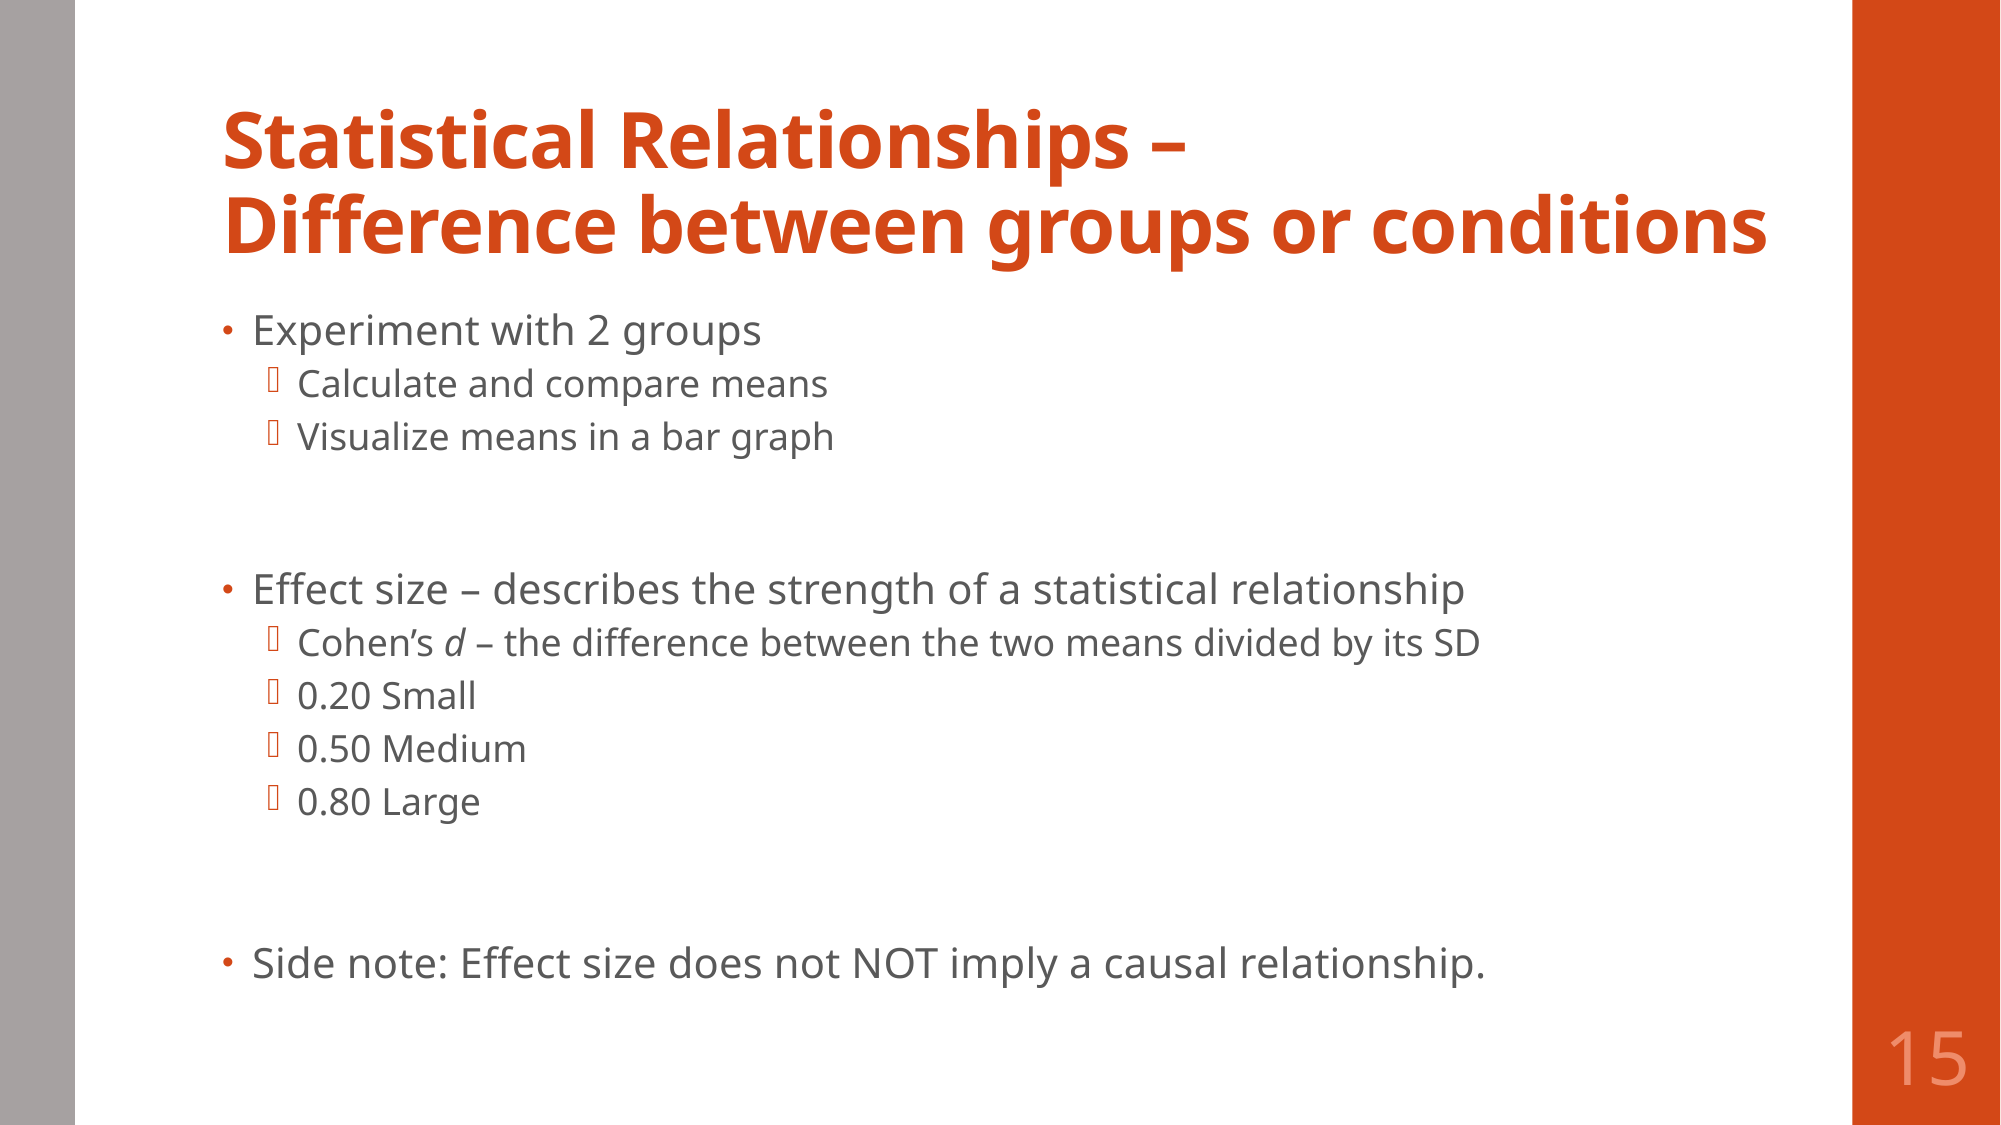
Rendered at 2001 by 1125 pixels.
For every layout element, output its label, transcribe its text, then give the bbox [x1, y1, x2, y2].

slide_number 15 [1852, 1012, 2000, 1110]
title Statistical Relationships – Difference between groups or conditions [206, 48, 1797, 278]
list Experiment with 2 groups Calculate and compare means Visualize means in a bar graph Effect size – describes the strength of a statistical relationship Cohen’s d – the difference between the two means divided by its SD 0.20 Small 0.50 Medium 0.80 Large Side note: Effect size does not NOT imply a causal relationship. [206, 299, 1617, 1014]
